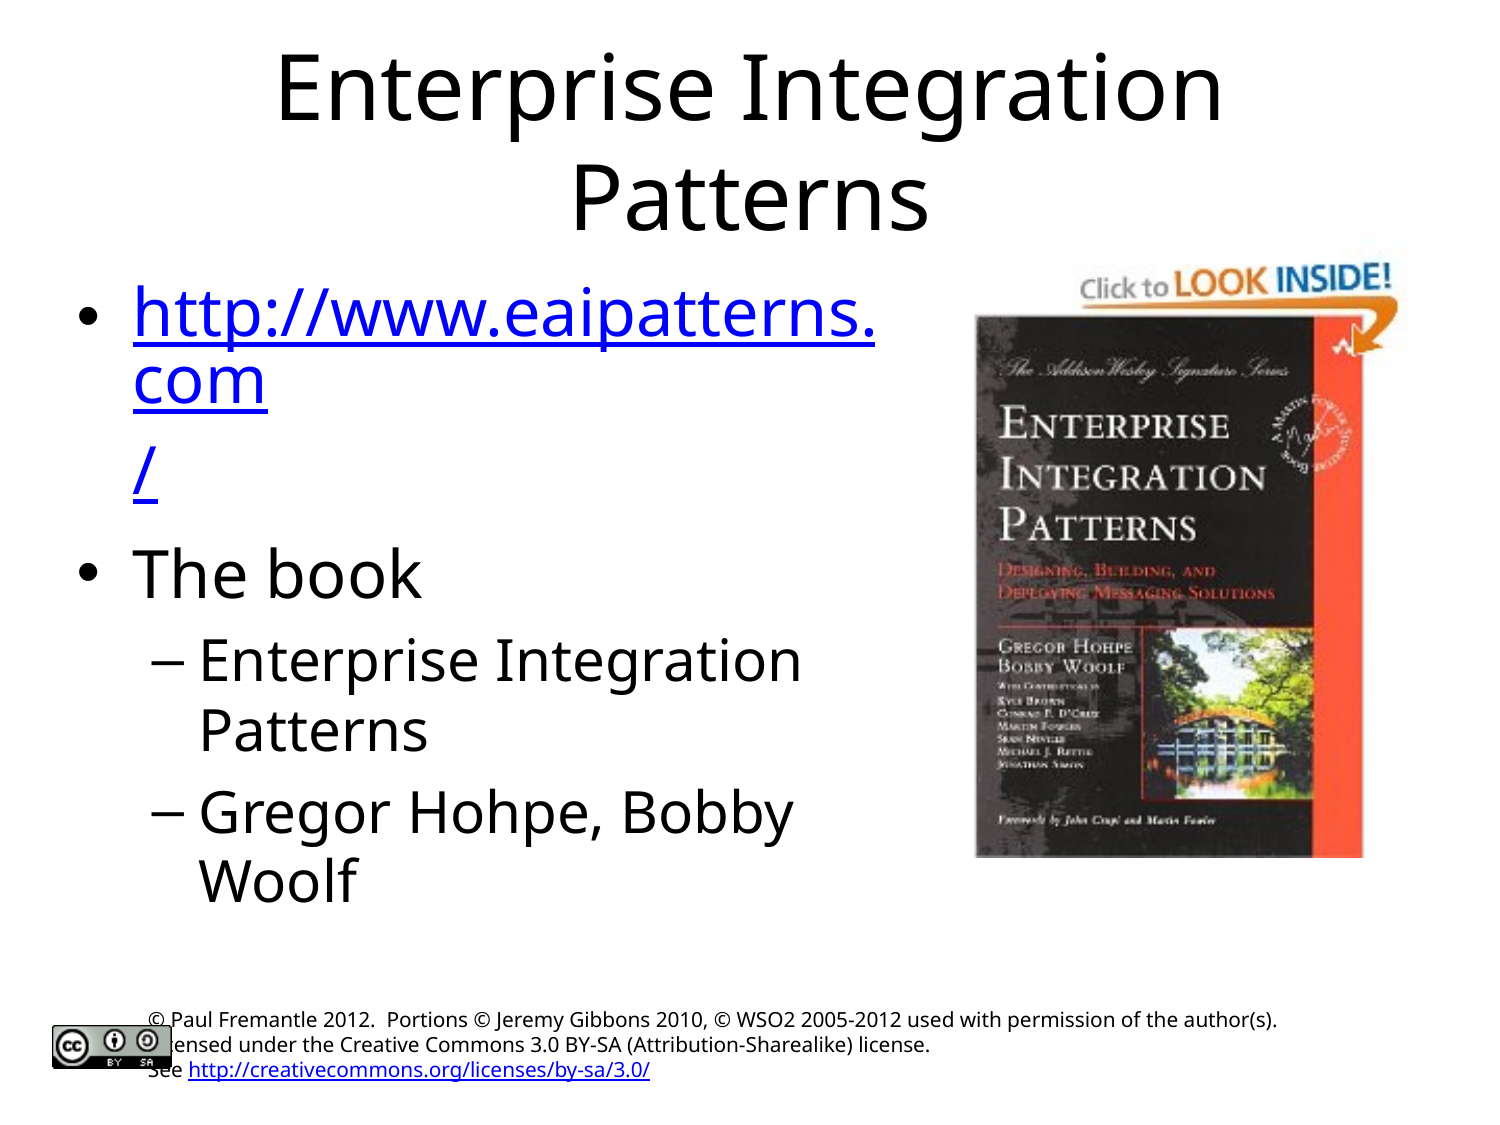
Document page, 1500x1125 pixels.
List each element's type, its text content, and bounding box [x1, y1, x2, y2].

title Enterprise Integration Patterns [75, 45, 1425, 233]
list http://www.eaipatterns.com/ The book Enterprise Integration Patterns Gregor Hohpe, Bobby Woolf [61, 262, 917, 1005]
picture [52, 1025, 172, 1069]
picture [874, 232, 1500, 858]
